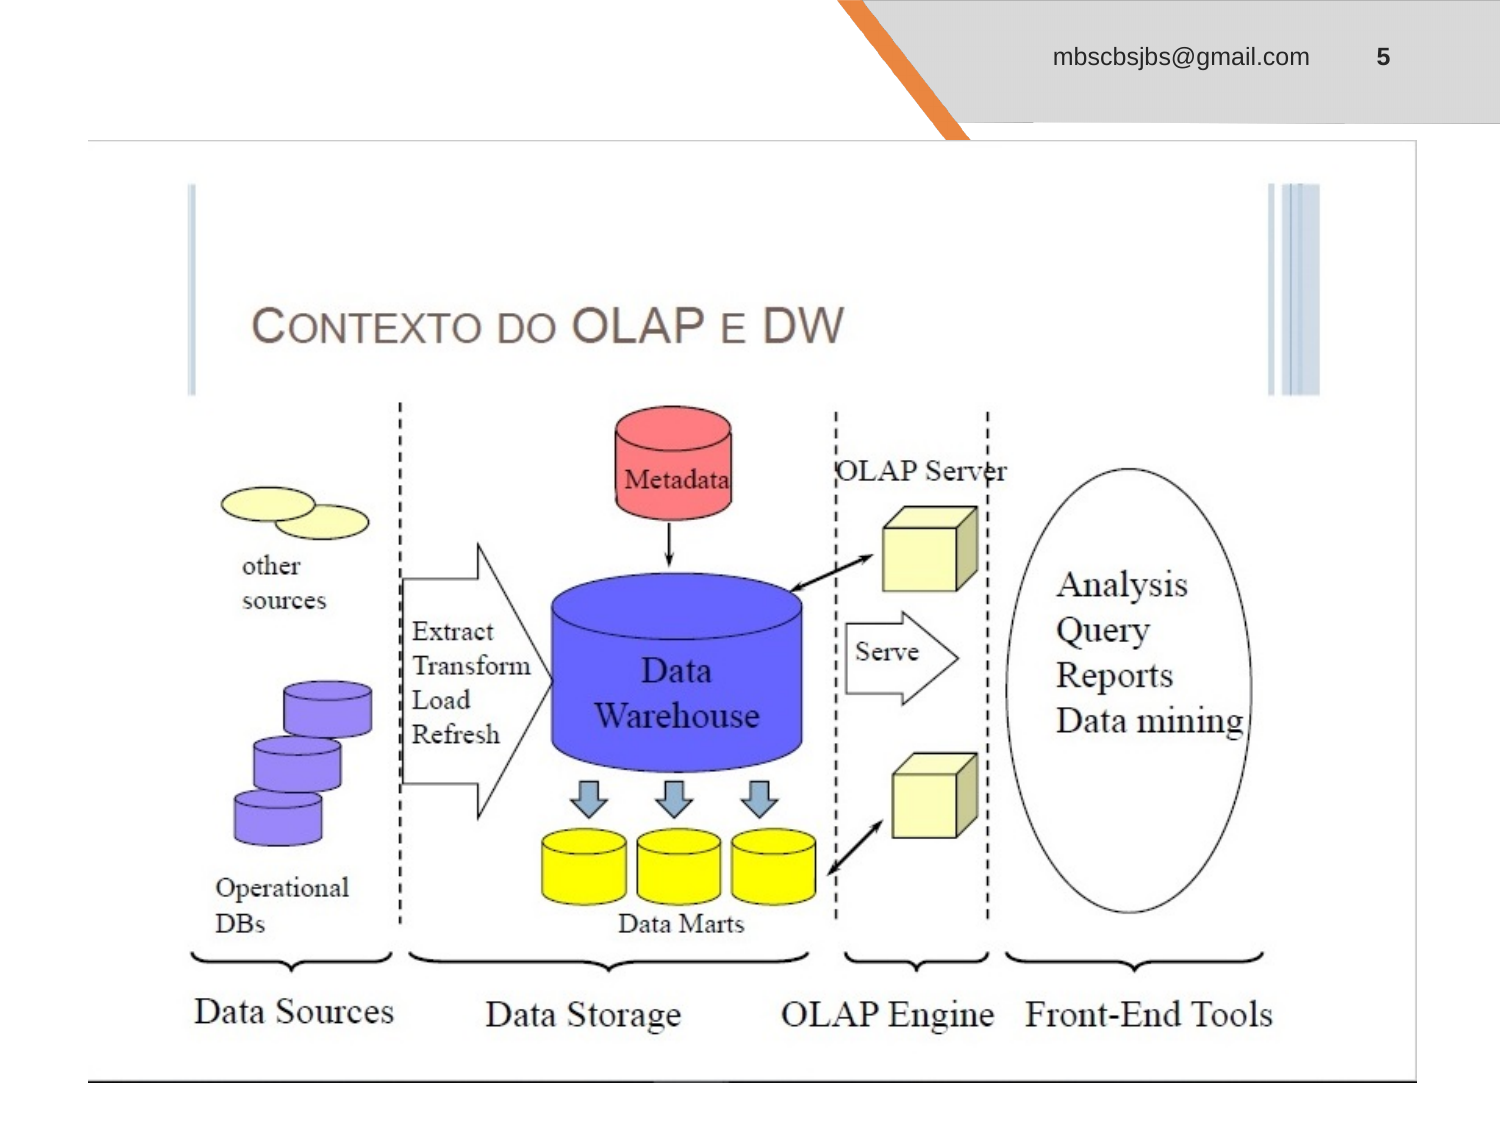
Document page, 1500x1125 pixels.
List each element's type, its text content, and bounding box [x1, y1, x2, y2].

slide_number 5 [1342, 28, 1425, 78]
picture [88, 0, 1500, 1083]
footer mbscbsjbs@gmail.com [962, 28, 1326, 78]
